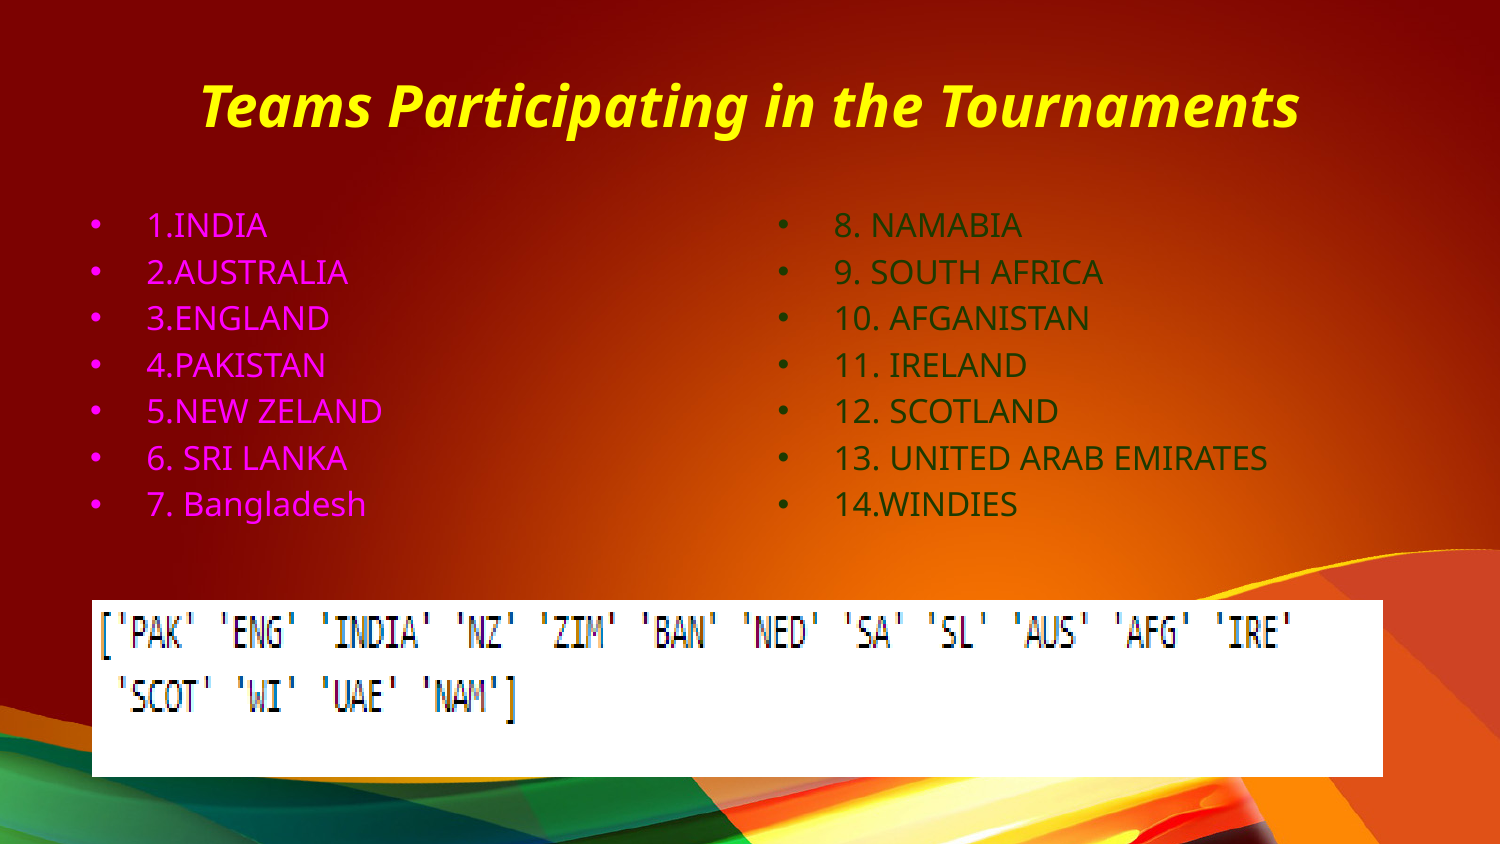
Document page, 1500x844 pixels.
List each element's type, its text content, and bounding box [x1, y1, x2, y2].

title Teams Participating in the Tournaments [75, 33, 1425, 175]
picture [0, 0, 1500, 844]
list 1.INDIA 2.AUSTRALIA 3.ENGLAND 4.PAKISTAN 5.NEW ZELAND 6. SRI LANKA 7. Bangladesh [75, 196, 738, 754]
list 8. NAMABIA 9. SOUTH AFRICA 10. AFGANISTAN 11. IRELAND 12. SCOTLAND 13. UNITED ARAB EMIRATES 14.WINDIES [762, 196, 1425, 754]
